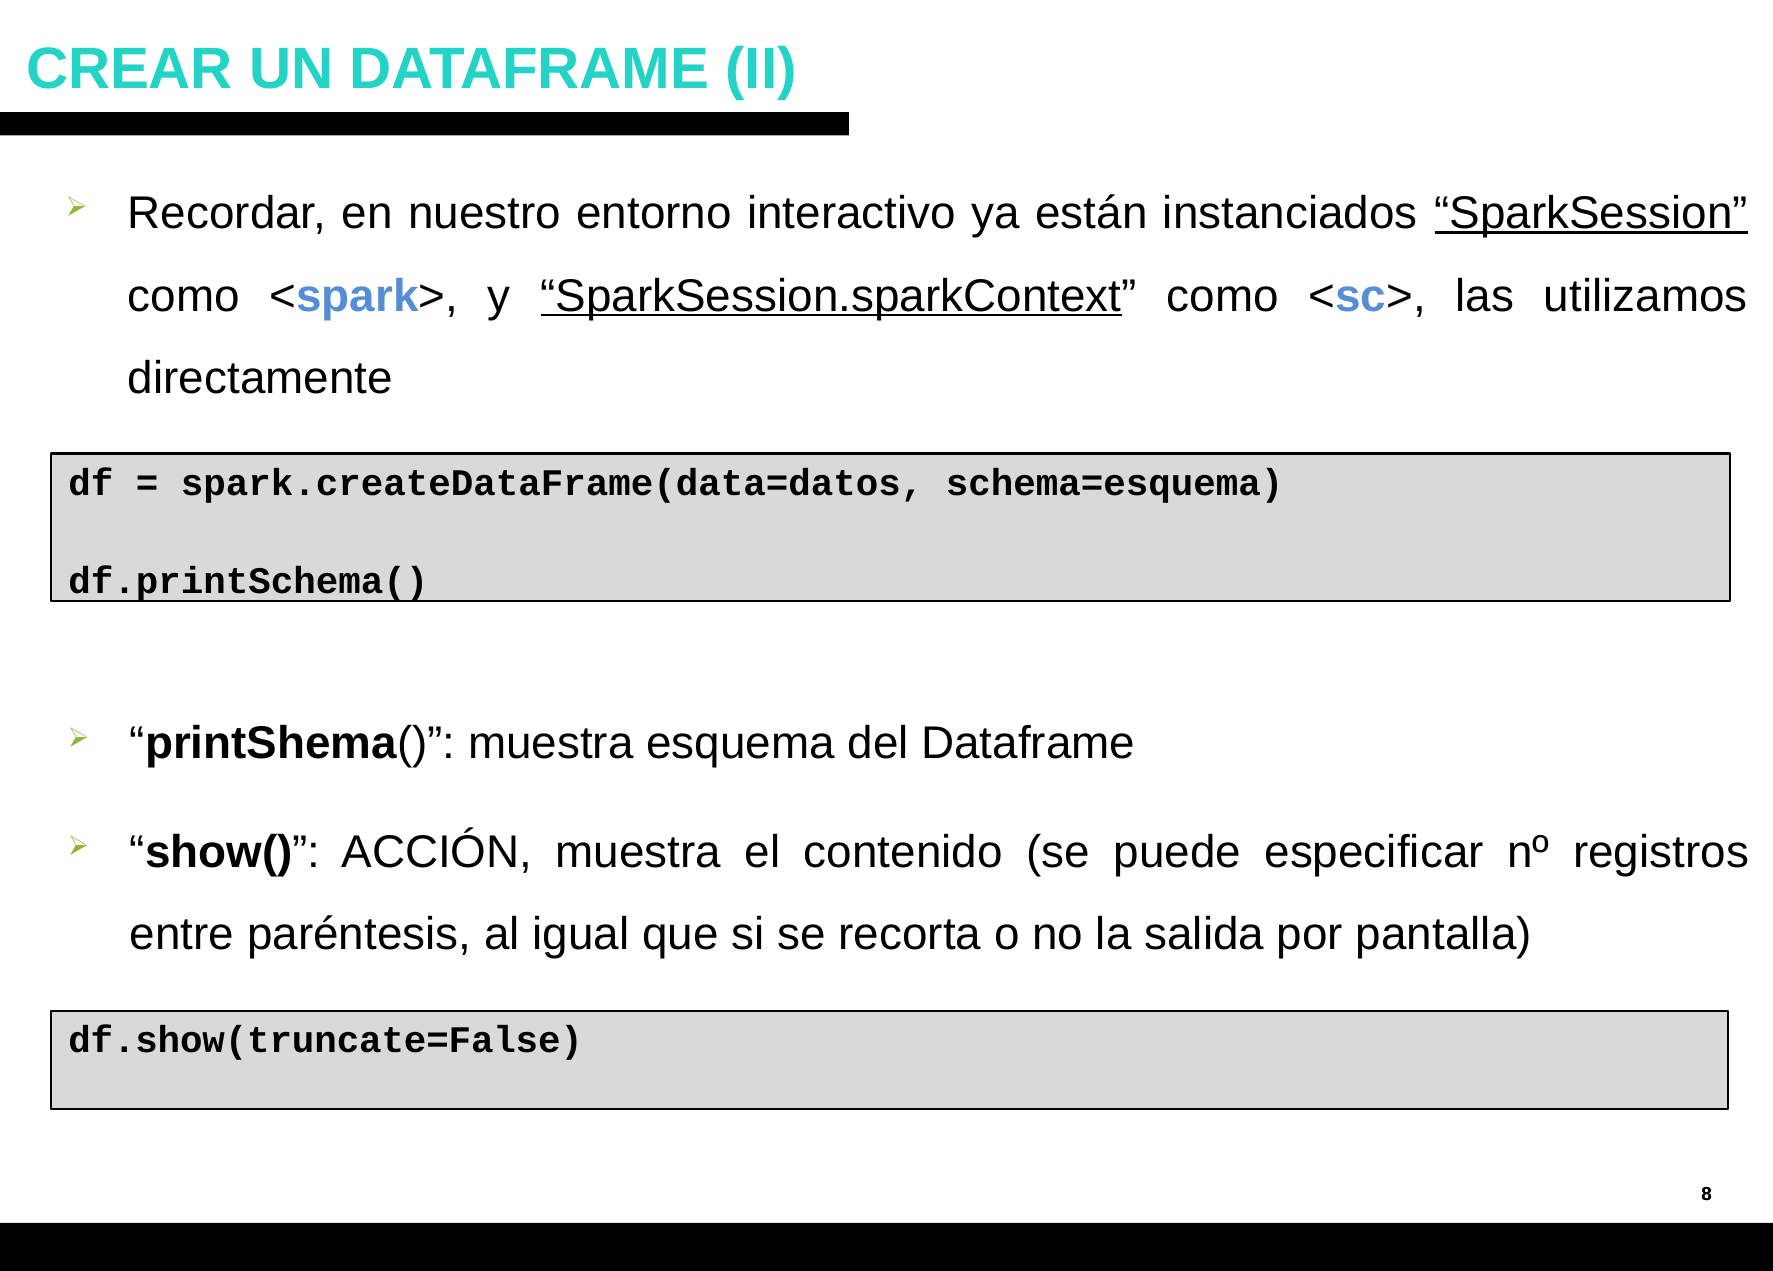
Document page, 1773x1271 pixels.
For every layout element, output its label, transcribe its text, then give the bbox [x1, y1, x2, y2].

text_box df.show(truncate=False) [50, 1011, 1729, 1110]
text_box Recordar, en nuestro entorno interactivo ya están instanciados “SparkSession” como <spark>, y “SparkSession.sparkContext” como <sc>, las utilizamos directamente [48, 147, 1763, 410]
text_box “printShema()”: muestra esquema del Dataframe “show()”: ACCIÓN, muestra el contenido (se puede especificar nº registros entre paréntesis, al igual que si se recorta o no la salida por pantalla) [50, 678, 1765, 967]
title CREAR UN DATAFRAME (II) [11, 22, 1612, 123]
text_box 8 [1686, 1162, 1756, 1223]
text_box [0, 110, 851, 137]
text_box [348, 0, 499, 98]
text_box df = spark.createDataFrame(data=datos, schema=esquema) df.printSchema() [50, 453, 1731, 601]
